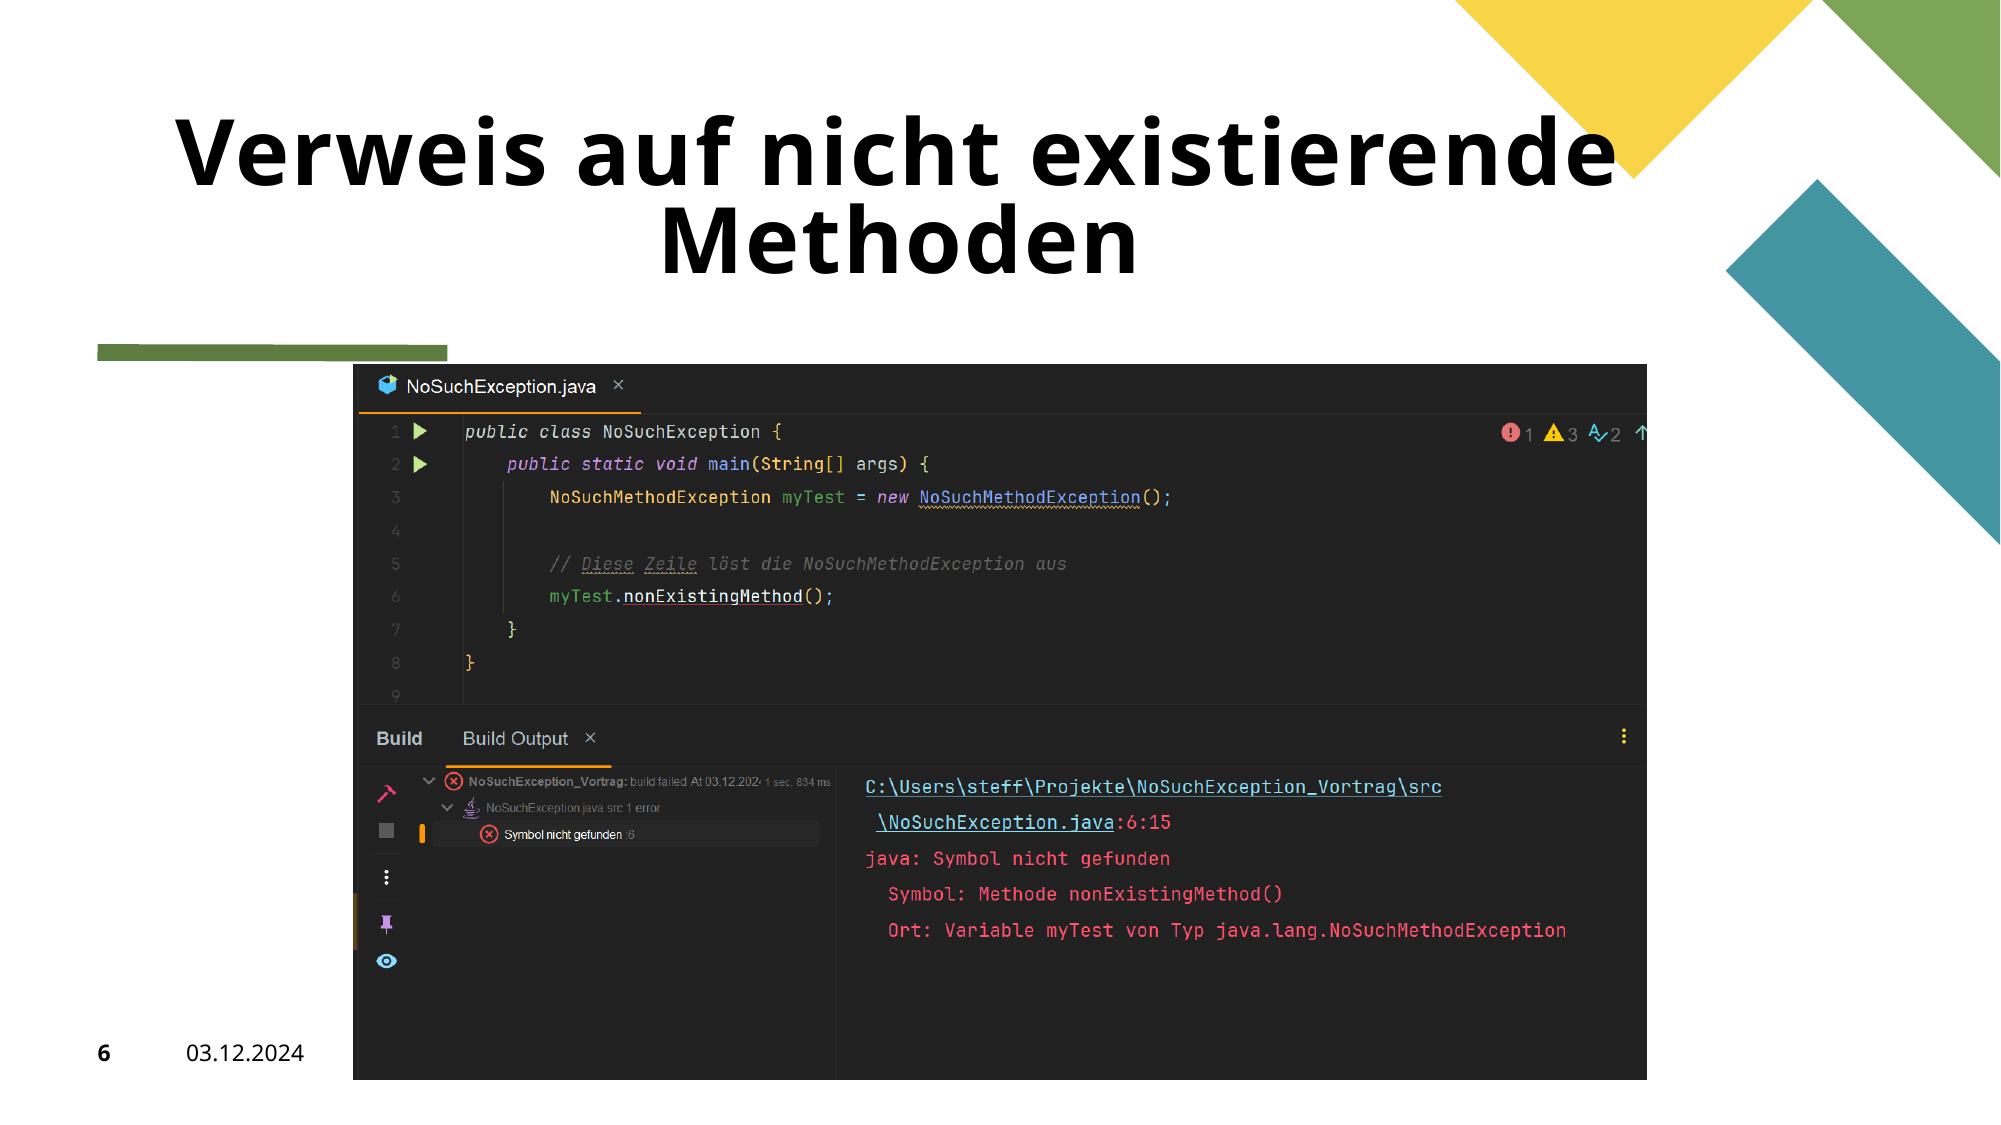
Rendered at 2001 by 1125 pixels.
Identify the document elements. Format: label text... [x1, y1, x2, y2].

title Verweis auf nicht existierende Methoden [97, 45, 1702, 291]
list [353, 364, 1647, 1080]
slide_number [185, 1038, 353, 1080]
slide_number 6 [97, 1038, 184, 1080]
